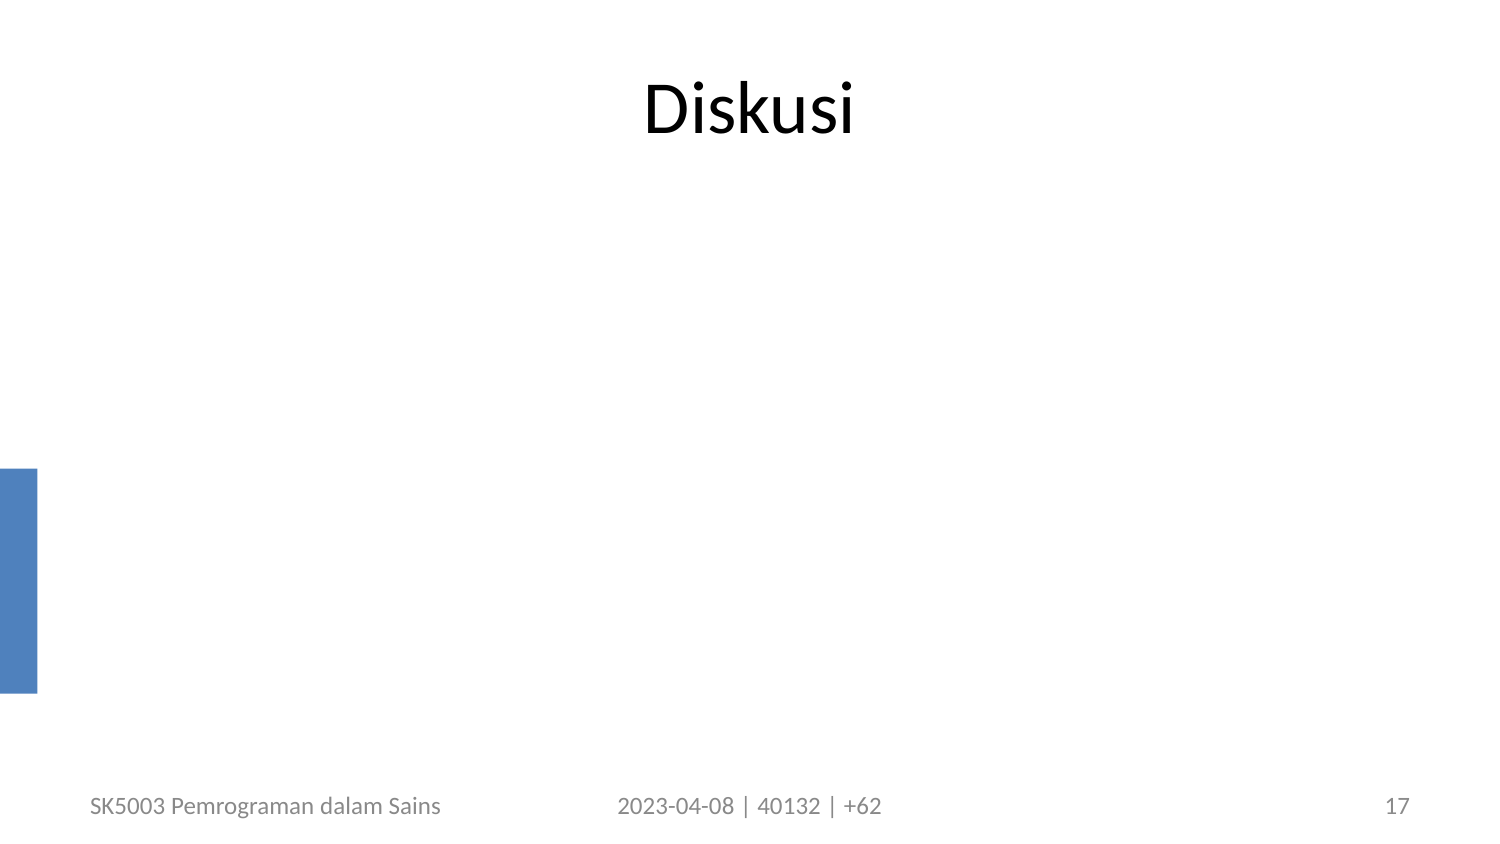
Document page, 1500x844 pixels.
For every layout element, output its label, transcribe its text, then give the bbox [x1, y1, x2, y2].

footer 2023-04-08 | 40132 | +62 [512, 782, 988, 827]
slide_number SK5003 Pemrograman dalam Sains [75, 782, 463, 827]
title Diskusi [74, 33, 1426, 175]
slide_number 17 [1074, 782, 1425, 827]
